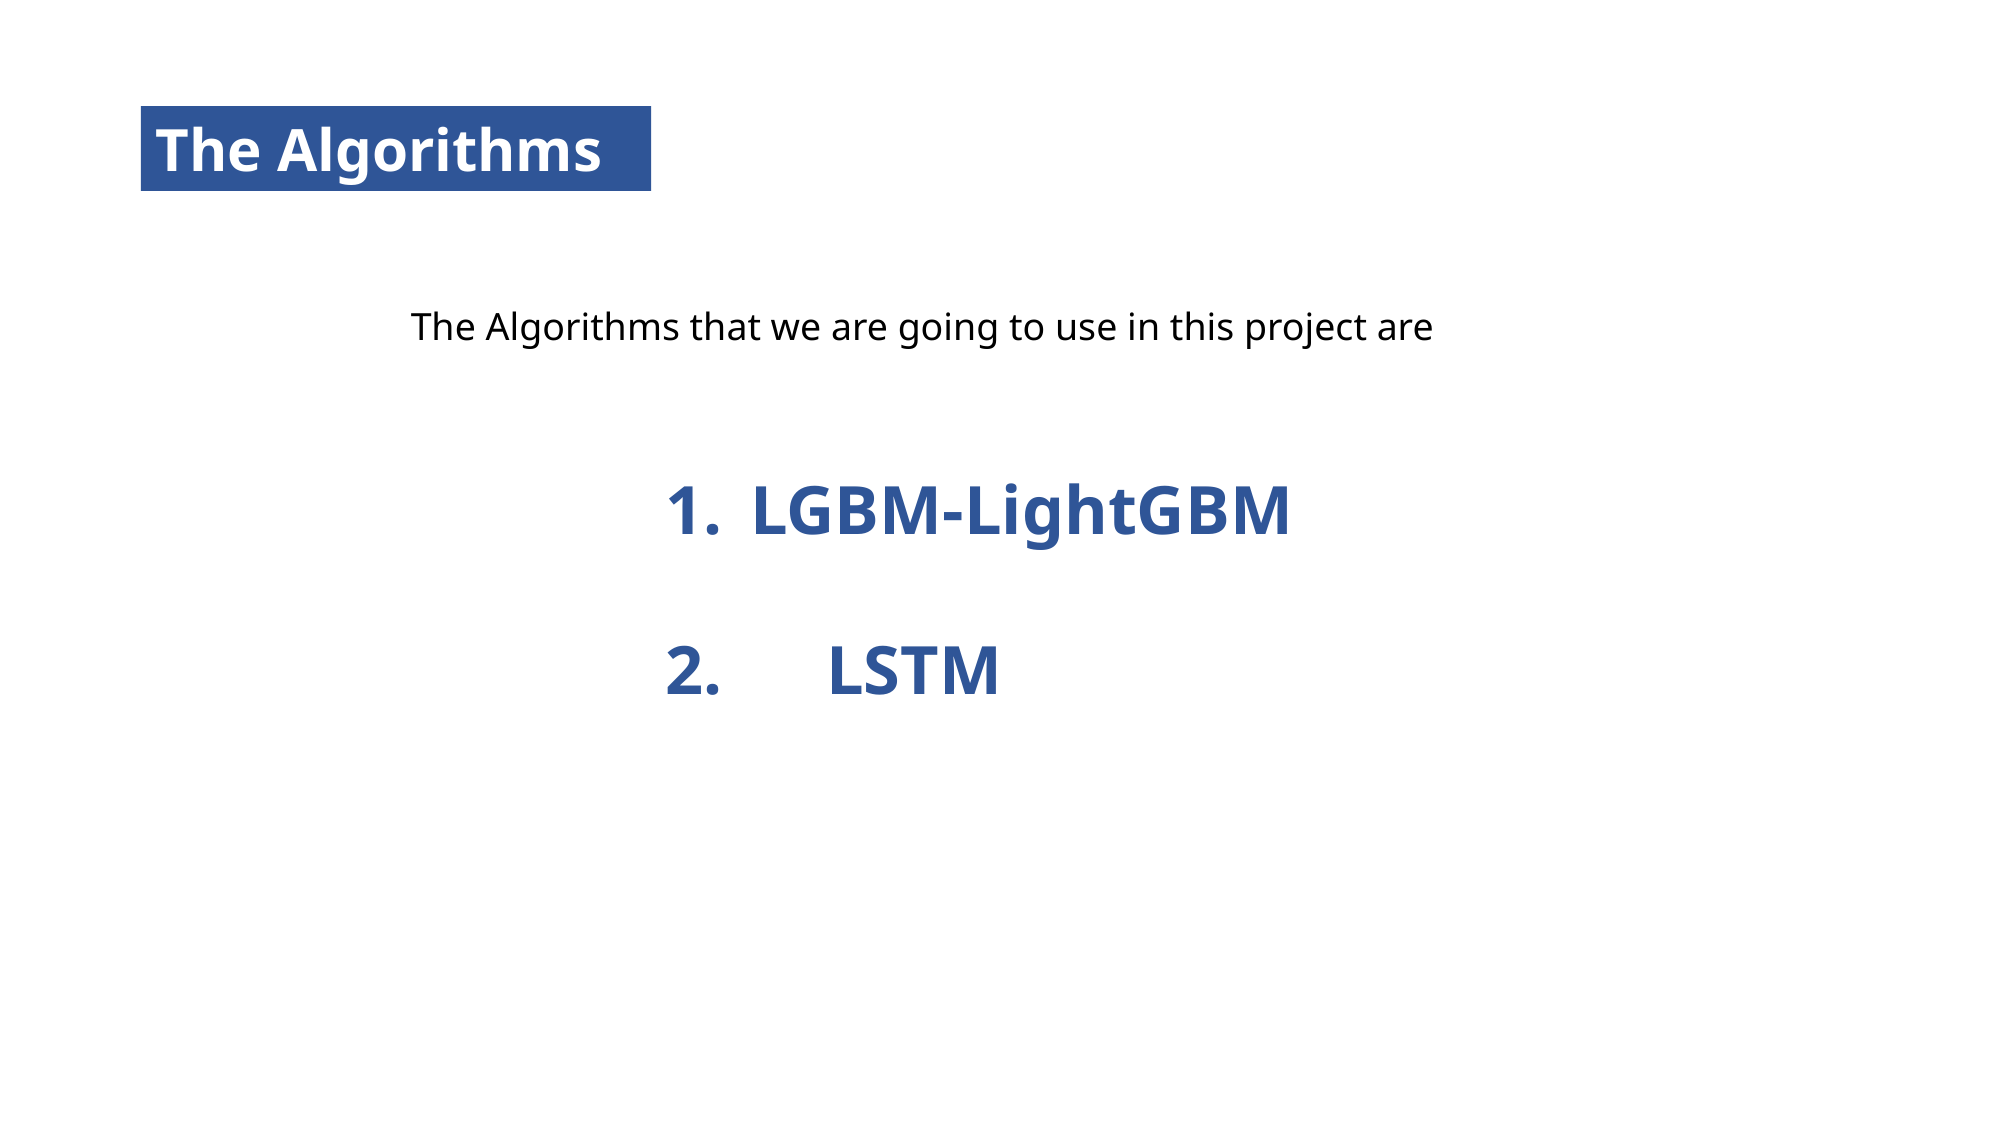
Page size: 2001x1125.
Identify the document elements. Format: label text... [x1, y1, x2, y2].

text_box The Algorithms [140, 106, 652, 191]
text_box LGBM-LightGBM 2. LSTM [651, 460, 1349, 765]
text_box The Algorithms that we are going to use in this project are [396, 295, 1861, 356]
